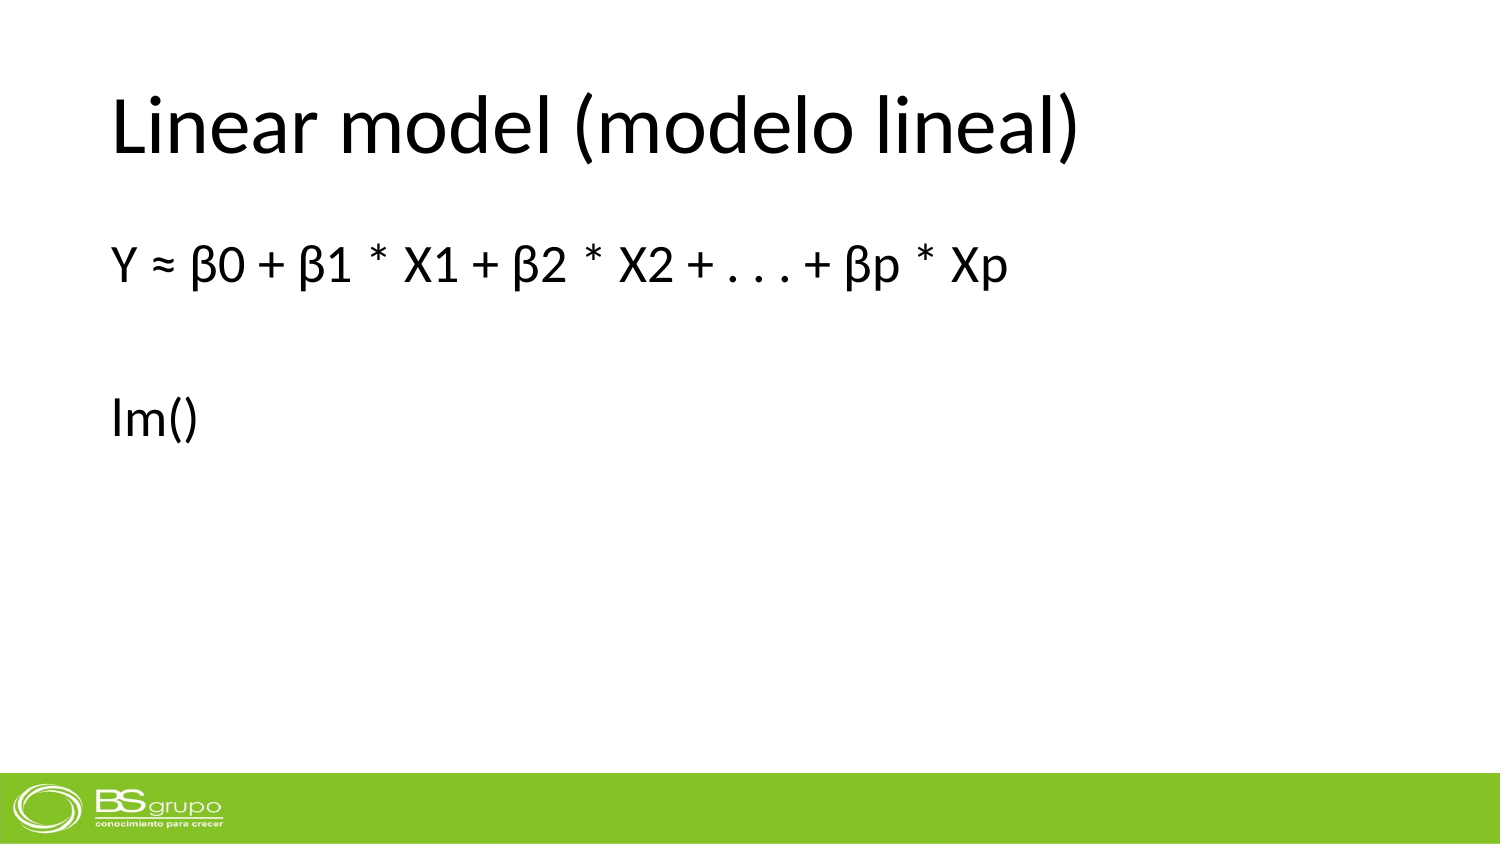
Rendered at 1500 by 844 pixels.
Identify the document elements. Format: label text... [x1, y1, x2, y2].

picture [0, 773, 1500, 844]
title Linear model (modelo lineal) [103, 44, 1397, 208]
list Y ≈ β0 + β1 * X1 + β2 * X2 + . . . + βp * Xp lm() [103, 226, 1397, 762]
